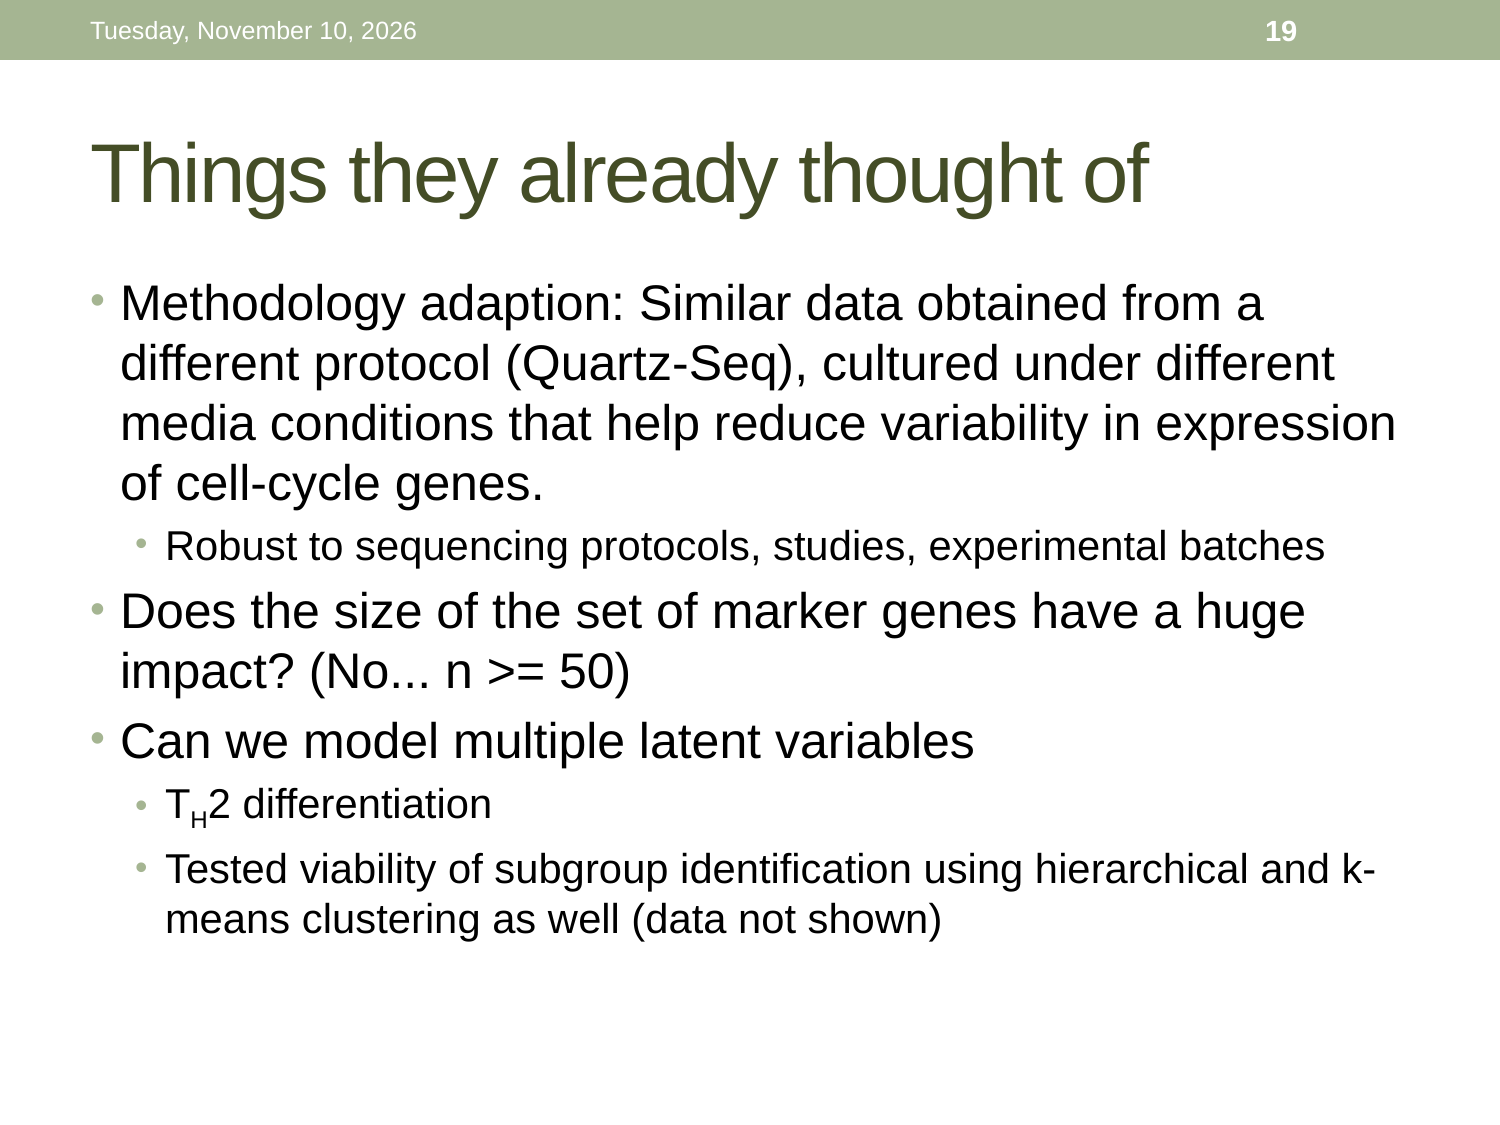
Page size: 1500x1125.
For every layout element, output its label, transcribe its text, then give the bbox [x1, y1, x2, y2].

list Methodology adaption: Similar data obtained from a different protocol (Quartz-Seq), cultured under different media conditions that help reduce variability in expression of cell-cycle genes. Robust to sequencing protocols, studies, experimental batches Does the size of the set of marker genes have a huge impact? (No... n >= 50) Can we model multiple latent variables TH2 differentiation Tested viability of subgroup identification using hierarchical and k-means clustering as well (data not shown) [75, 262, 1425, 1063]
slide_number 19 [1250, 3, 1425, 57]
title Things they already thought of [75, 87, 1425, 250]
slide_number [75, 3, 550, 57]
